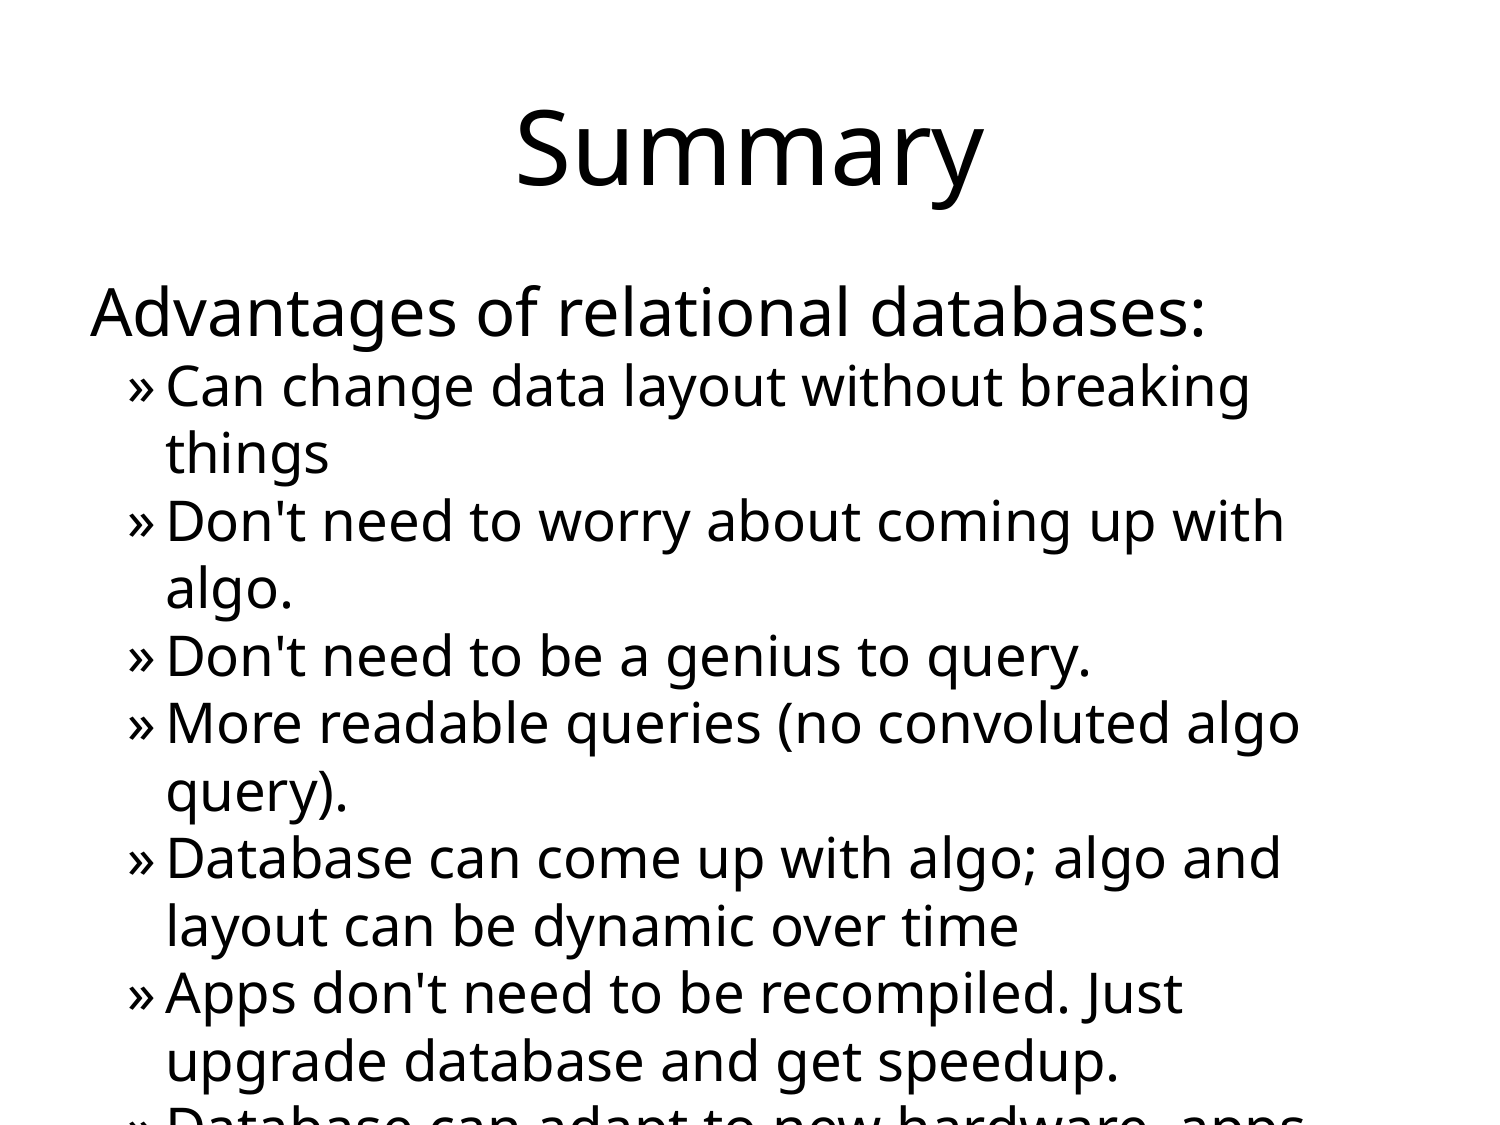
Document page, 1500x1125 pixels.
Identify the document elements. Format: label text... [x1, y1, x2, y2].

list Advantages of relational databases: Can change data layout without breaking things Don't need to worry about coming up with algo. Don't need to be a genius to query. More readable queries (no convoluted algo query). Database can come up with algo; algo and layout can be dynamic over time Apps don't need to be recompiled. Just upgrade database and get speedup. Database can adapt to new hardware, apps don't need to worry [74, 262, 1426, 1038]
title Summary [74, 49, 1426, 238]
